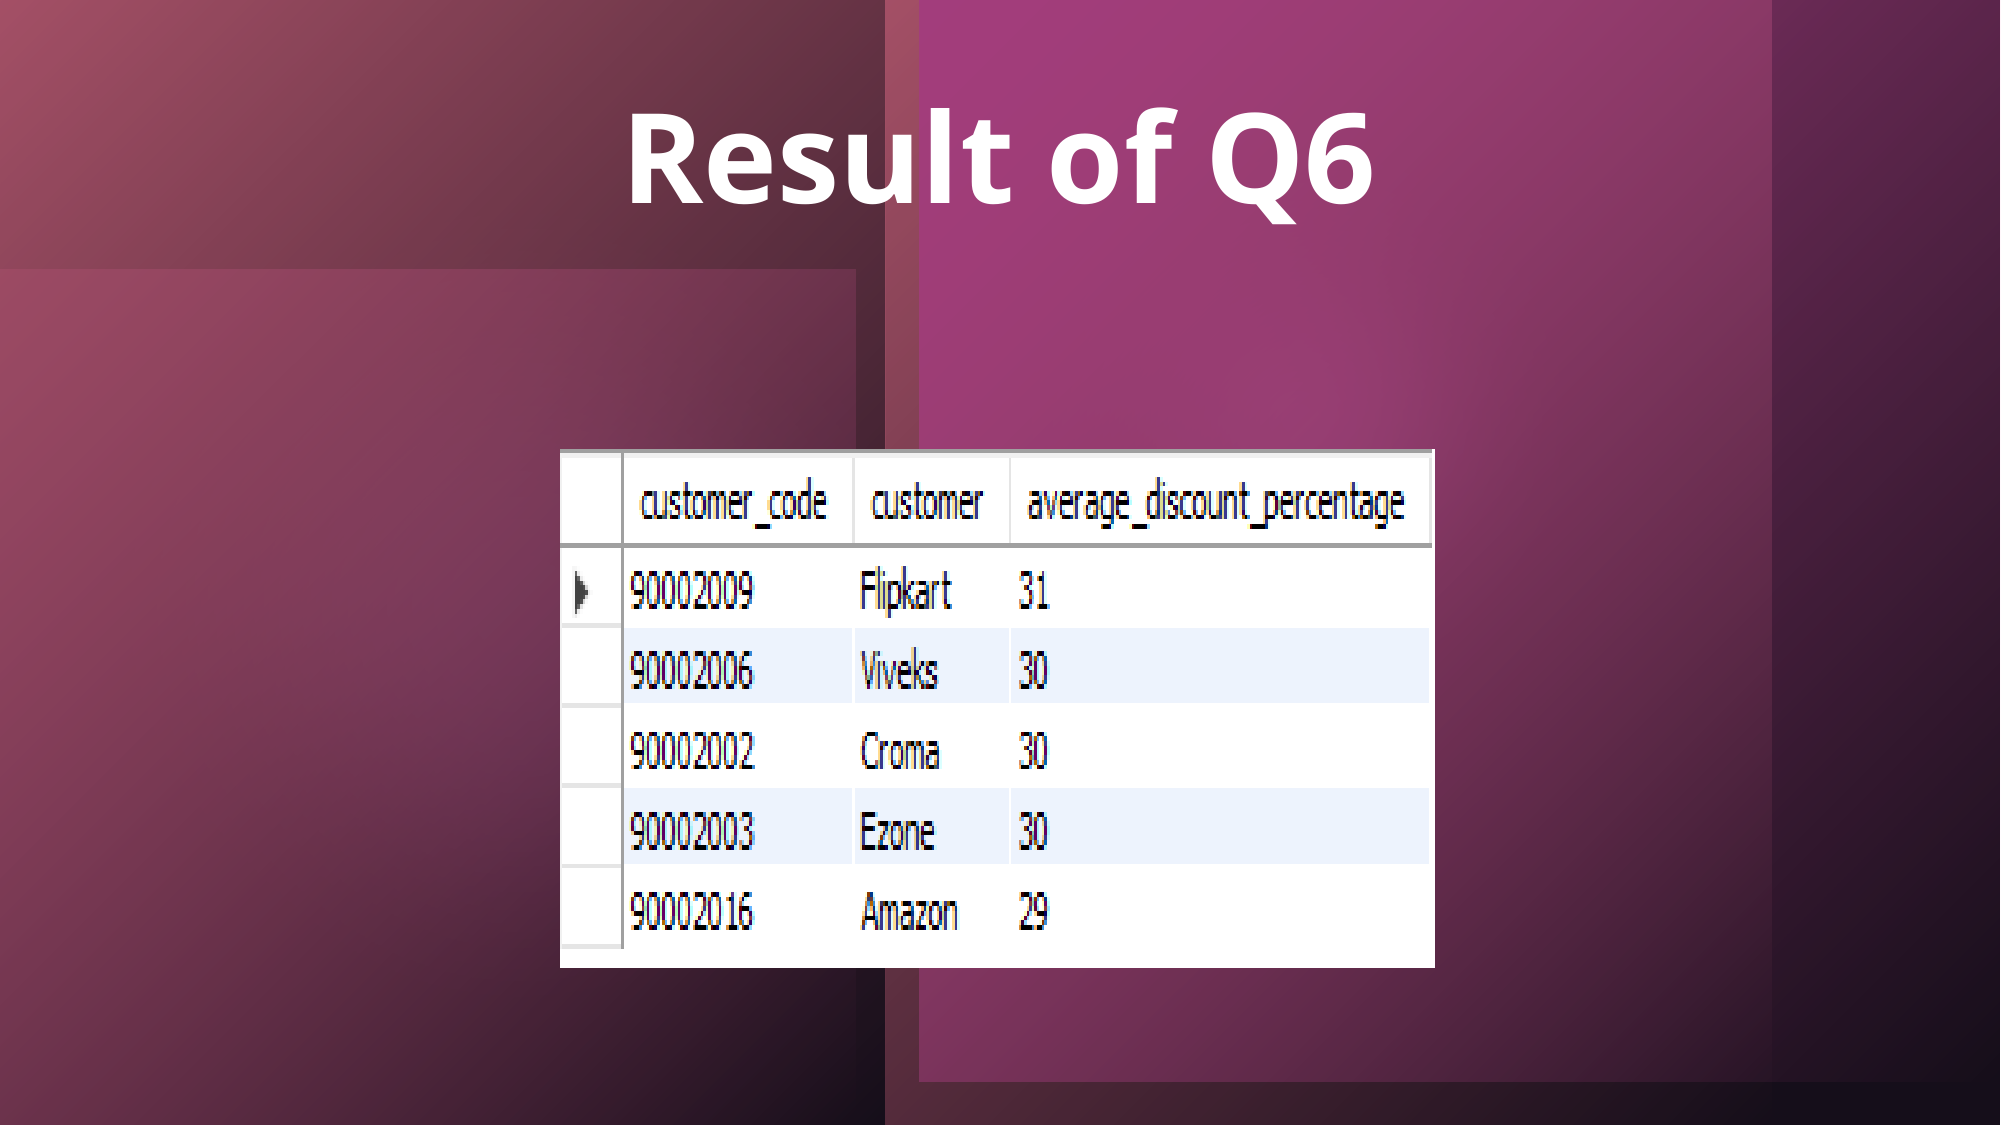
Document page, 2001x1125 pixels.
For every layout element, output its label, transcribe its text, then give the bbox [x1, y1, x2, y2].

title Result of Q6 [88, 88, 1910, 257]
picture [560, 449, 1435, 968]
